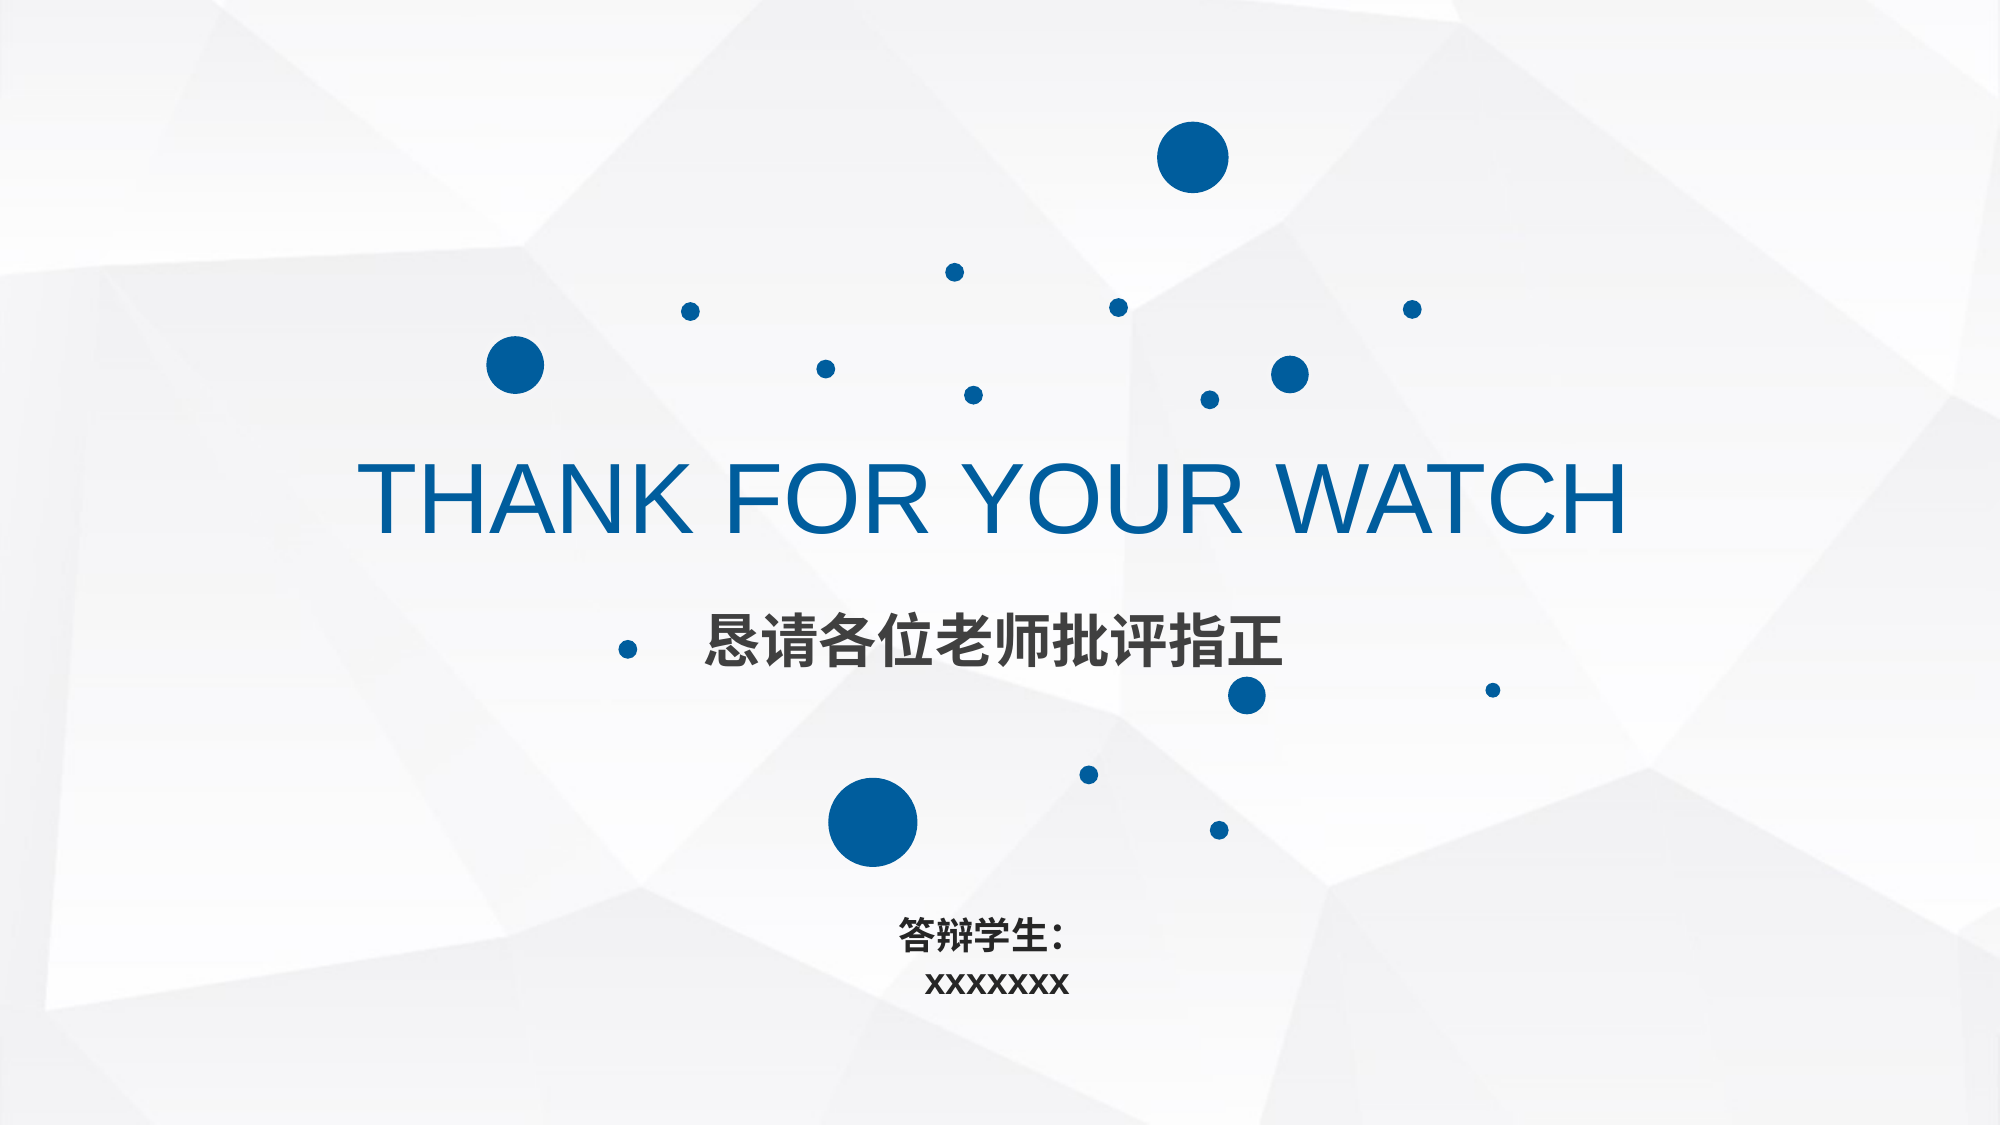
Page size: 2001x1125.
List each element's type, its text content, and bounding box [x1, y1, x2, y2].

text_box THANK FOR YOUR WATCH [341, 426, 486, 561]
text_box THANK FOR YOUR WATCH [1501, 426, 1647, 561]
picture [0, 0, 2000, 1125]
text_box 答辩学生：xxxxxxx [814, 904, 1180, 1010]
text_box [486, 121, 1501, 867]
